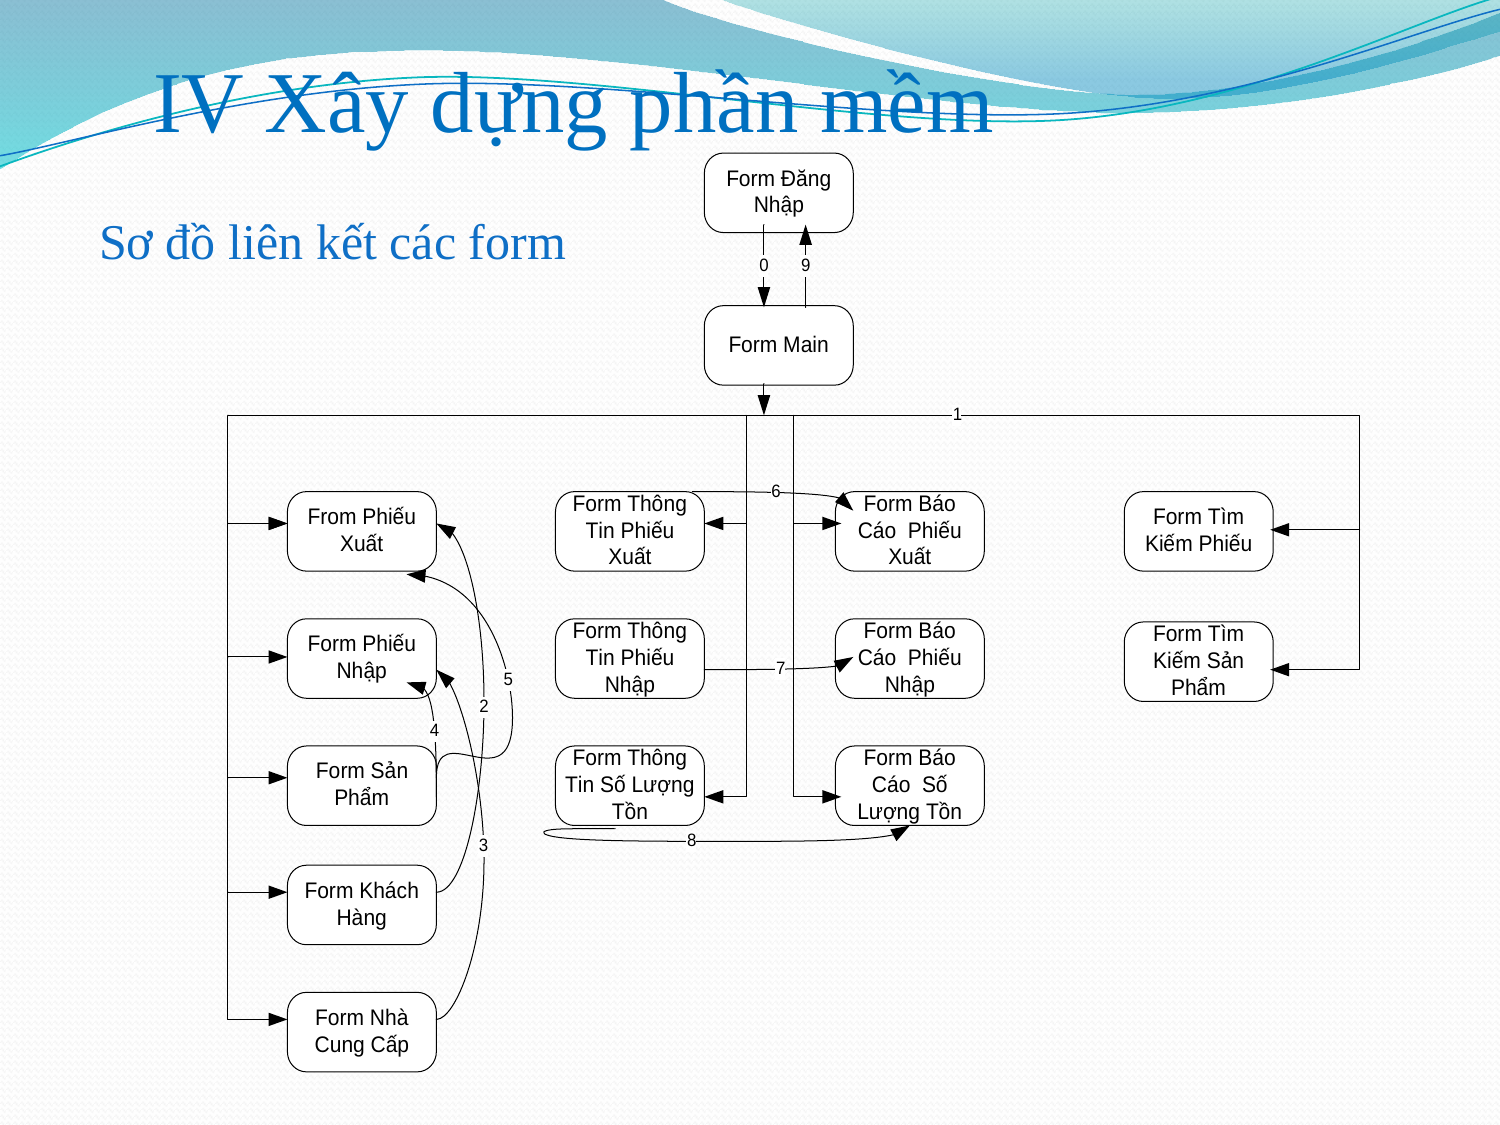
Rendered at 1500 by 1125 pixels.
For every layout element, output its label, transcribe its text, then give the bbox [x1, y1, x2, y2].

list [224, 149, 1363, 1076]
text_box Sơ đồ liên kết các form [84, 201, 217, 277]
title IV Xây dựng phần mềm [153, 37, 1500, 150]
